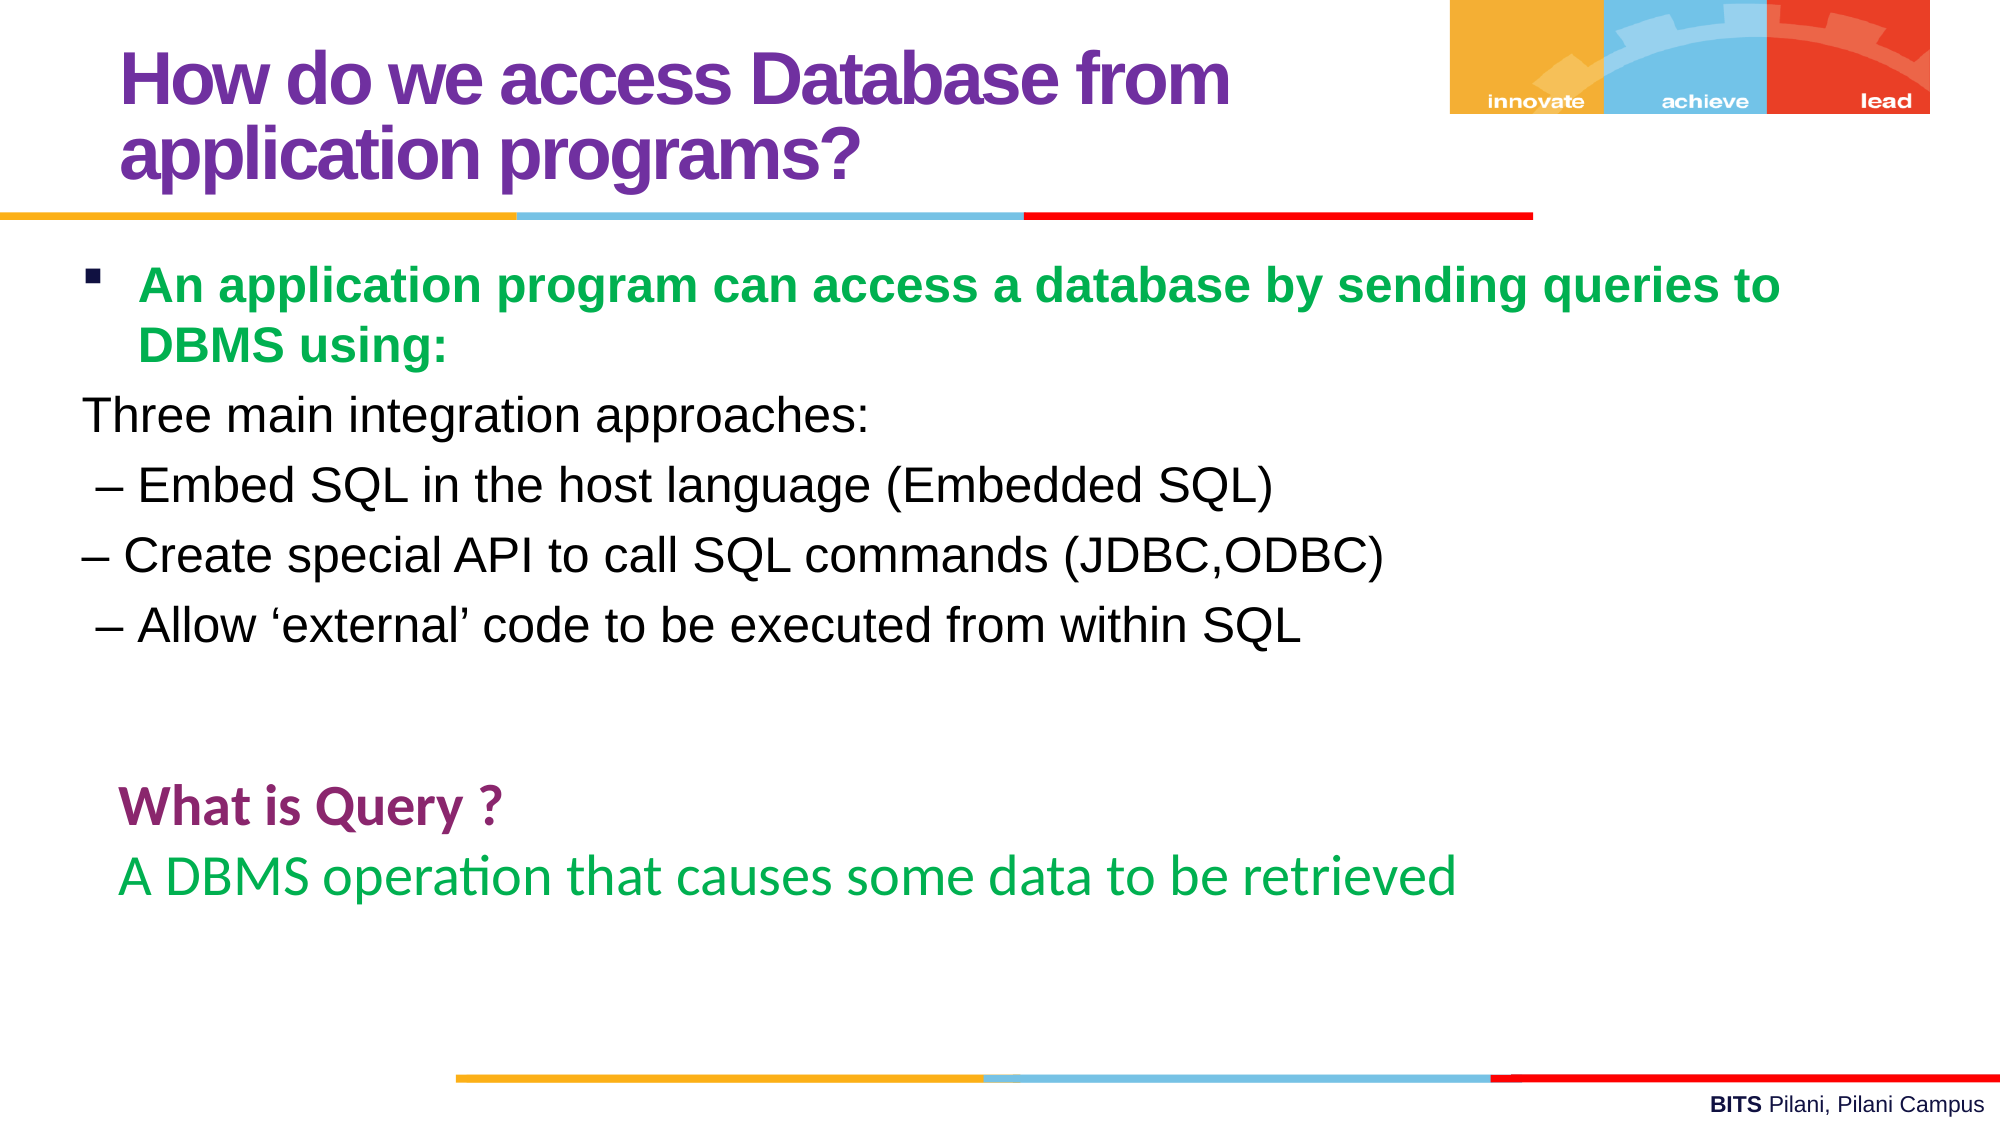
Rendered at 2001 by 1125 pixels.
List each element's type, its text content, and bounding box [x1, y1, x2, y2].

text_box What is Query ? A DBMS operation that causes some data to be retrieved [104, 689, 1905, 915]
list How do we access Database from application programs? [104, 25, 1488, 214]
picture [1449, 0, 1930, 114]
list An application program can access a database by sending queries to DBMS using: Three main integration approaches: – Embed SQL in the host language (Embedded SQL) – Create special API to call SQL commands (JDBC,ODBC) – Allow ‘external’ code to be executed from within SQL [66, 245, 1867, 988]
